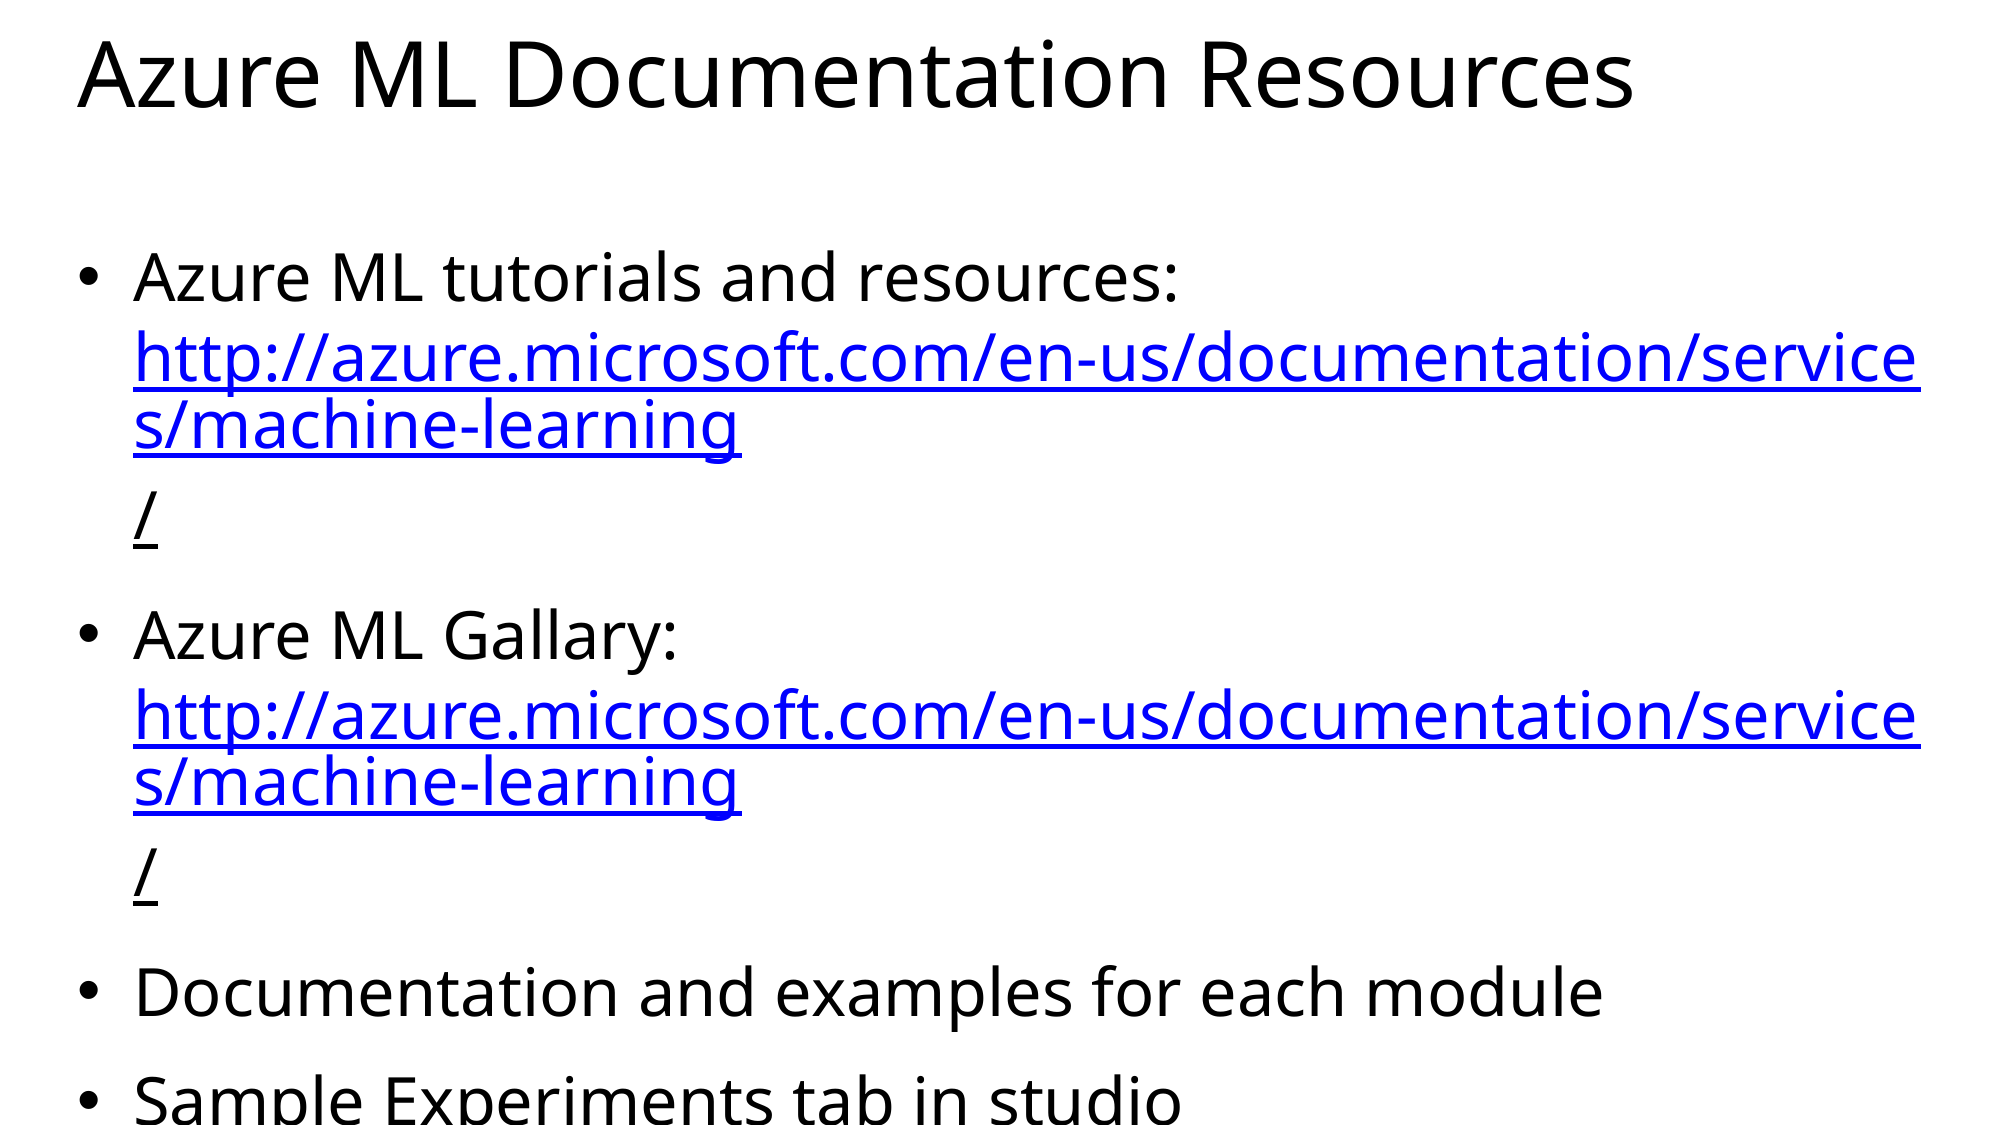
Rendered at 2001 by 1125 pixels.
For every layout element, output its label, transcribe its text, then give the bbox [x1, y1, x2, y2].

list Azure ML tutorials and resources: http://azure.microsoft.com/en-us/documentation/services/machine-learning/ Azure ML Gallary: http://azure.microsoft.com/en-us/documentation/services/machine-learning/ Documentation and examples for each module Sample Experiments tab in studio [62, 227, 1953, 1096]
title Azure ML Documentation Resources [62, 29, 1953, 205]
